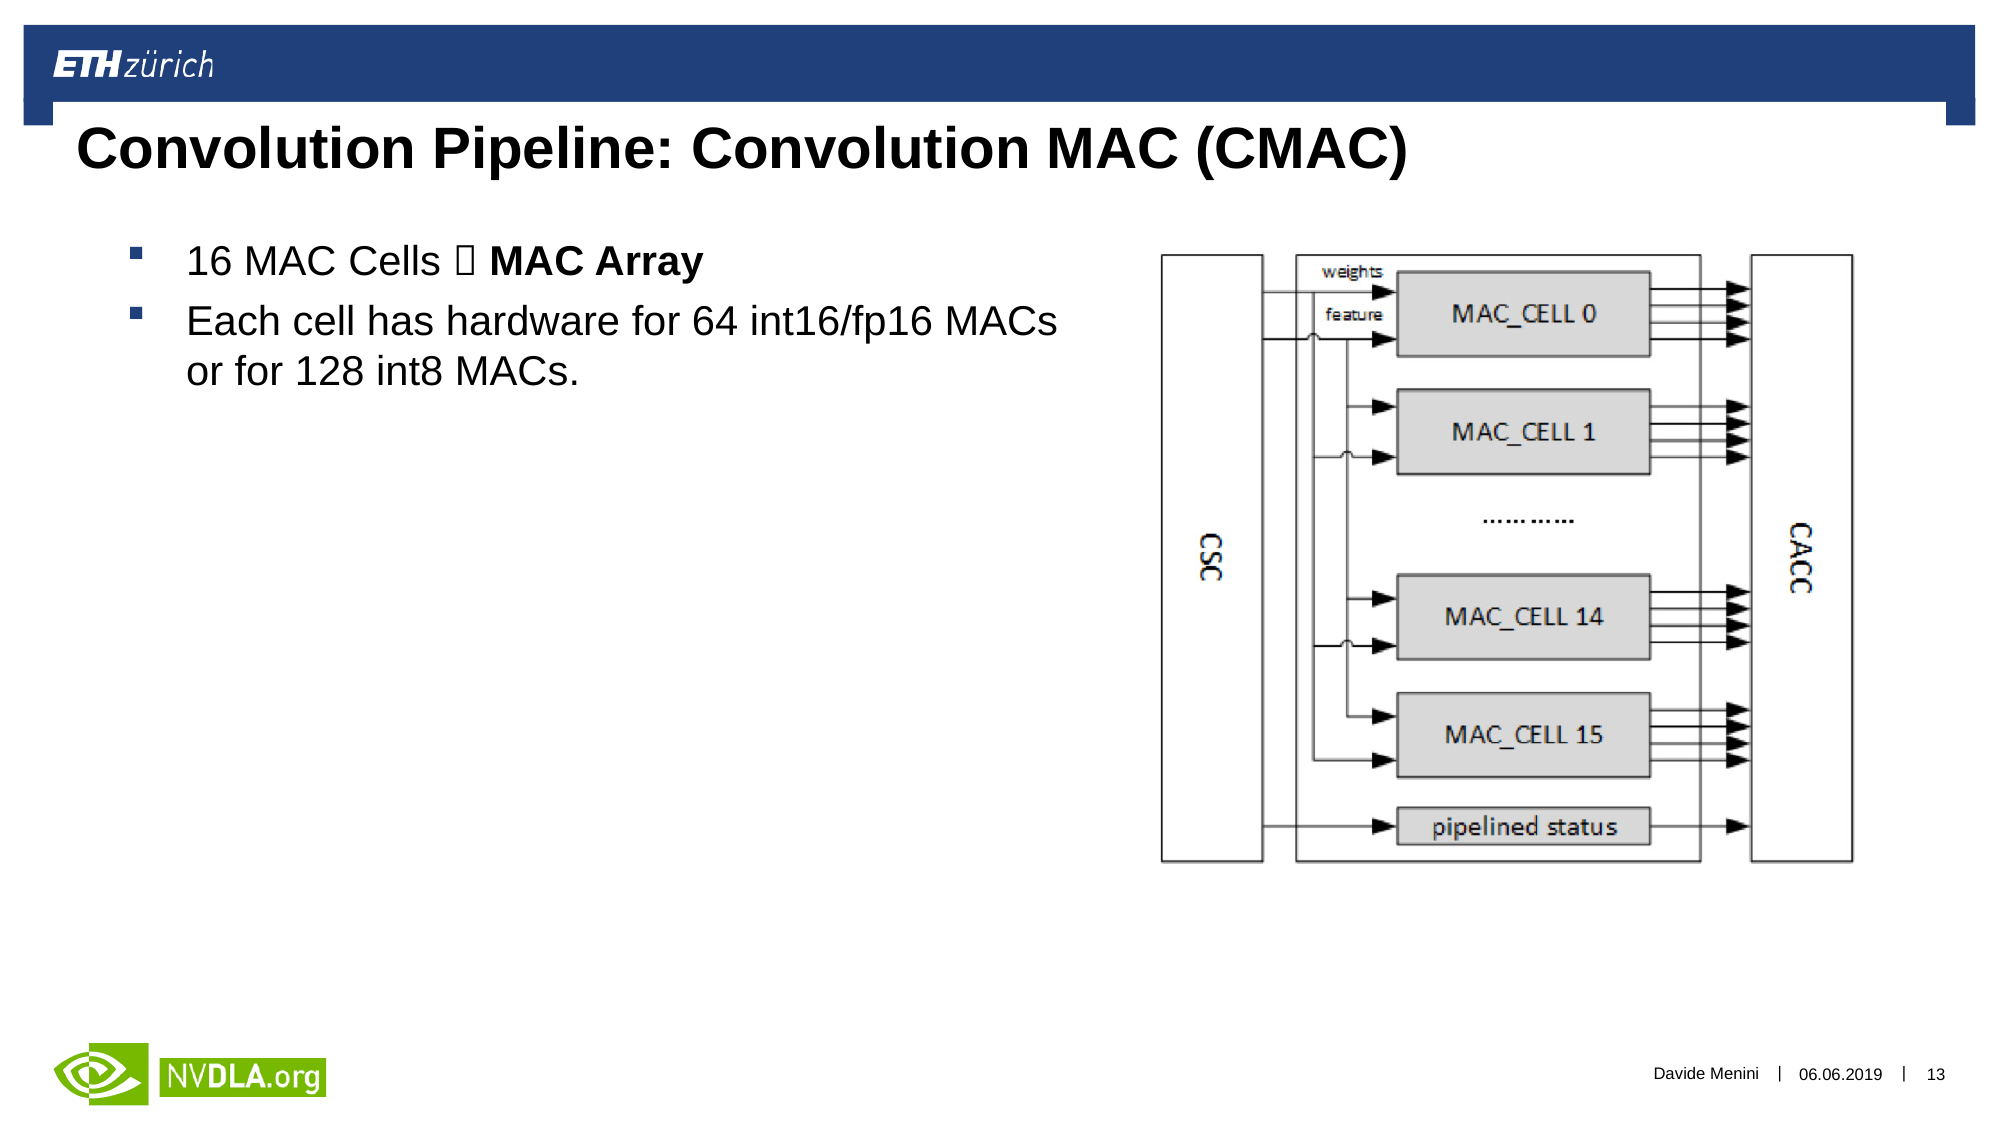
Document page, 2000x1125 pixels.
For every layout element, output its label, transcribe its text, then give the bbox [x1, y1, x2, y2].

slide_number 13 [1906, 1034, 1966, 1112]
picture [45, 1043, 153, 1112]
picture [159, 1058, 327, 1097]
title Convolution Pipeline: Convolution MAC (CMAC) [53, 101, 1946, 206]
list 16 MAC Cells  MAC Array Each cell has hardware for 64 int16/fp16 MACs or for 128 int8 MACs. [103, 233, 1082, 1008]
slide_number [1790, 1034, 1892, 1112]
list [1105, 216, 1918, 909]
footer Davide Menini [999, 1034, 1760, 1111]
